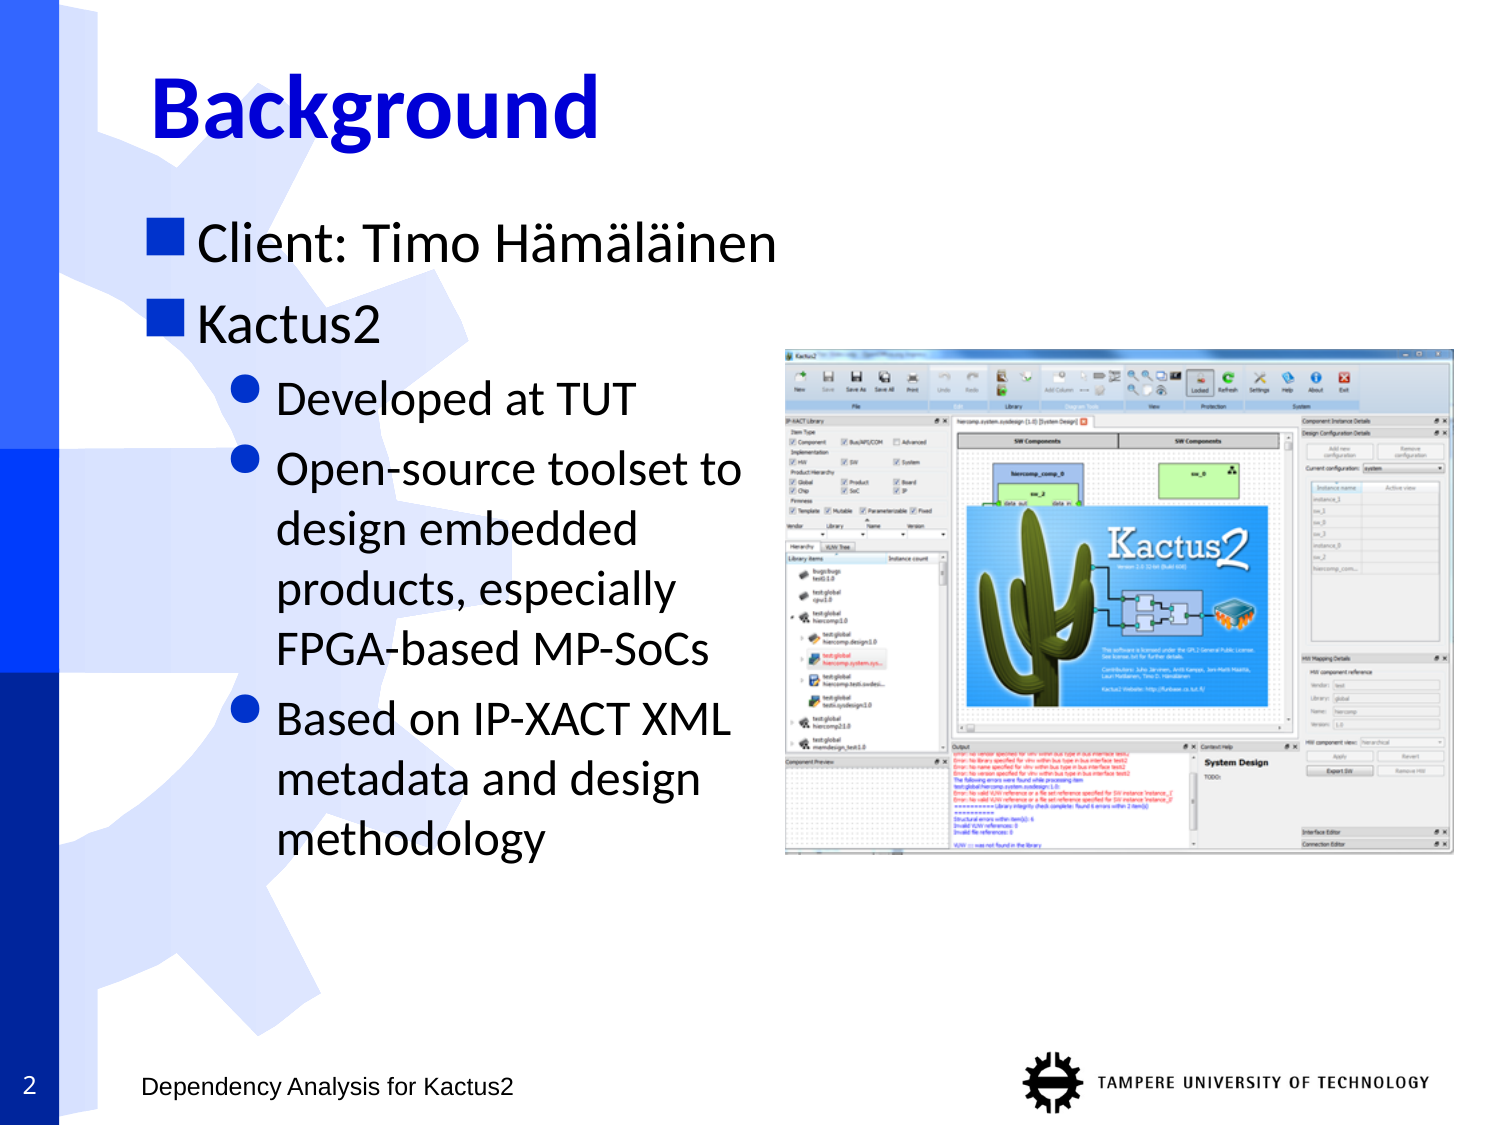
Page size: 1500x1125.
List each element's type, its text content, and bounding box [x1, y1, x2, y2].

slide_number 2 [0, 1066, 60, 1107]
title Background [135, 30, 1436, 173]
picture [785, 349, 1454, 855]
list Client: Timo Hämäläinen Kactus2 Developed at TUT Open-source toolset to design embedded products, especially FPGA-based MP-SoCs Based on IP-XACT XML metadata and design methodology [135, 196, 810, 1038]
